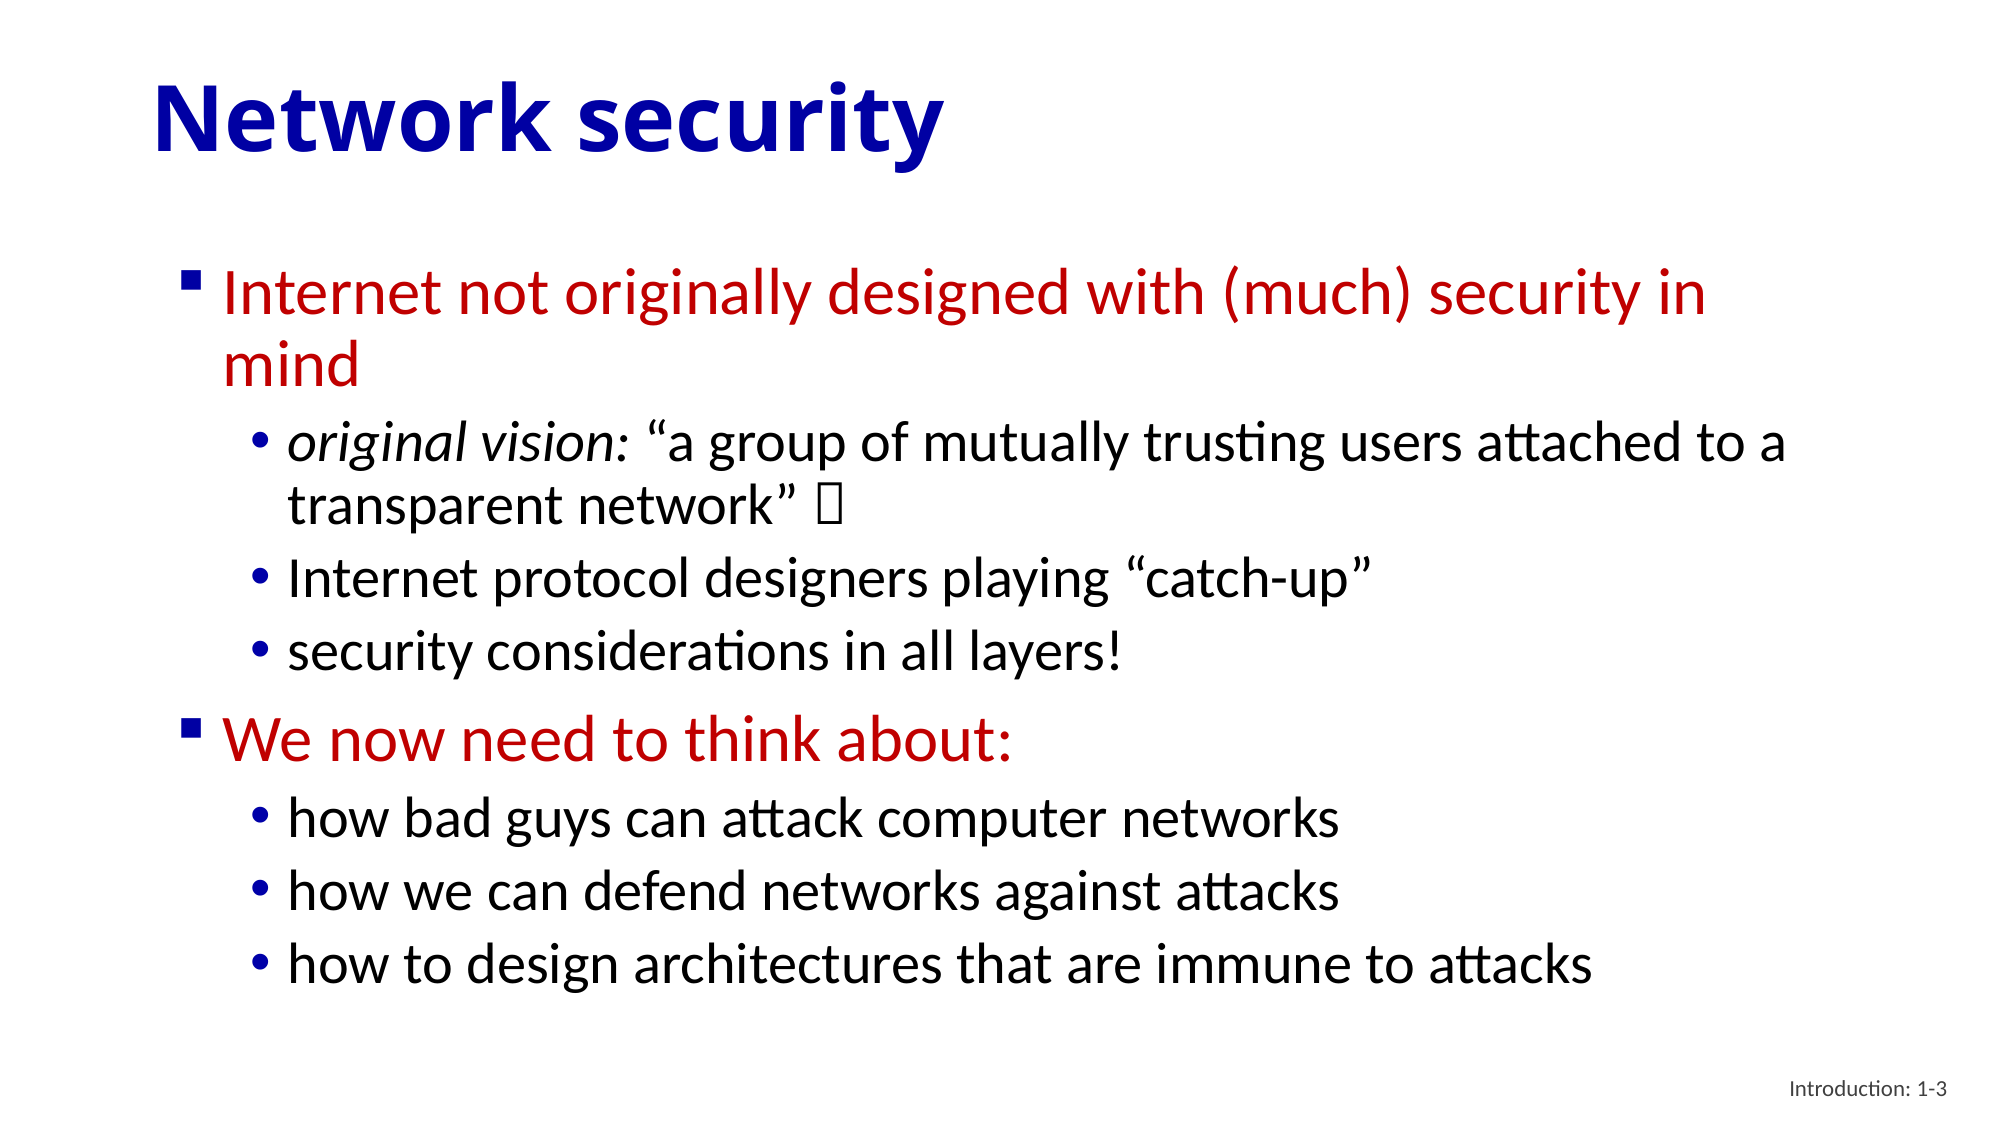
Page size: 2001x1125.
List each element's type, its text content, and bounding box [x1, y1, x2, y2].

slide_number Introduction: 1-3 [1512, 1056, 1963, 1117]
text_box Internet not originally designed with (much) security in mind original vision: “a group of mutually trusting users attached to a transparent network”  Internet protocol designers playing “catch-up” security considerations in all layers! We now need to think about: how bad guys can attack computer networks how we can defend networks against attacks how to design architectures that are immune to attacks [160, 249, 1858, 1057]
title Network security [135, 47, 1861, 195]
